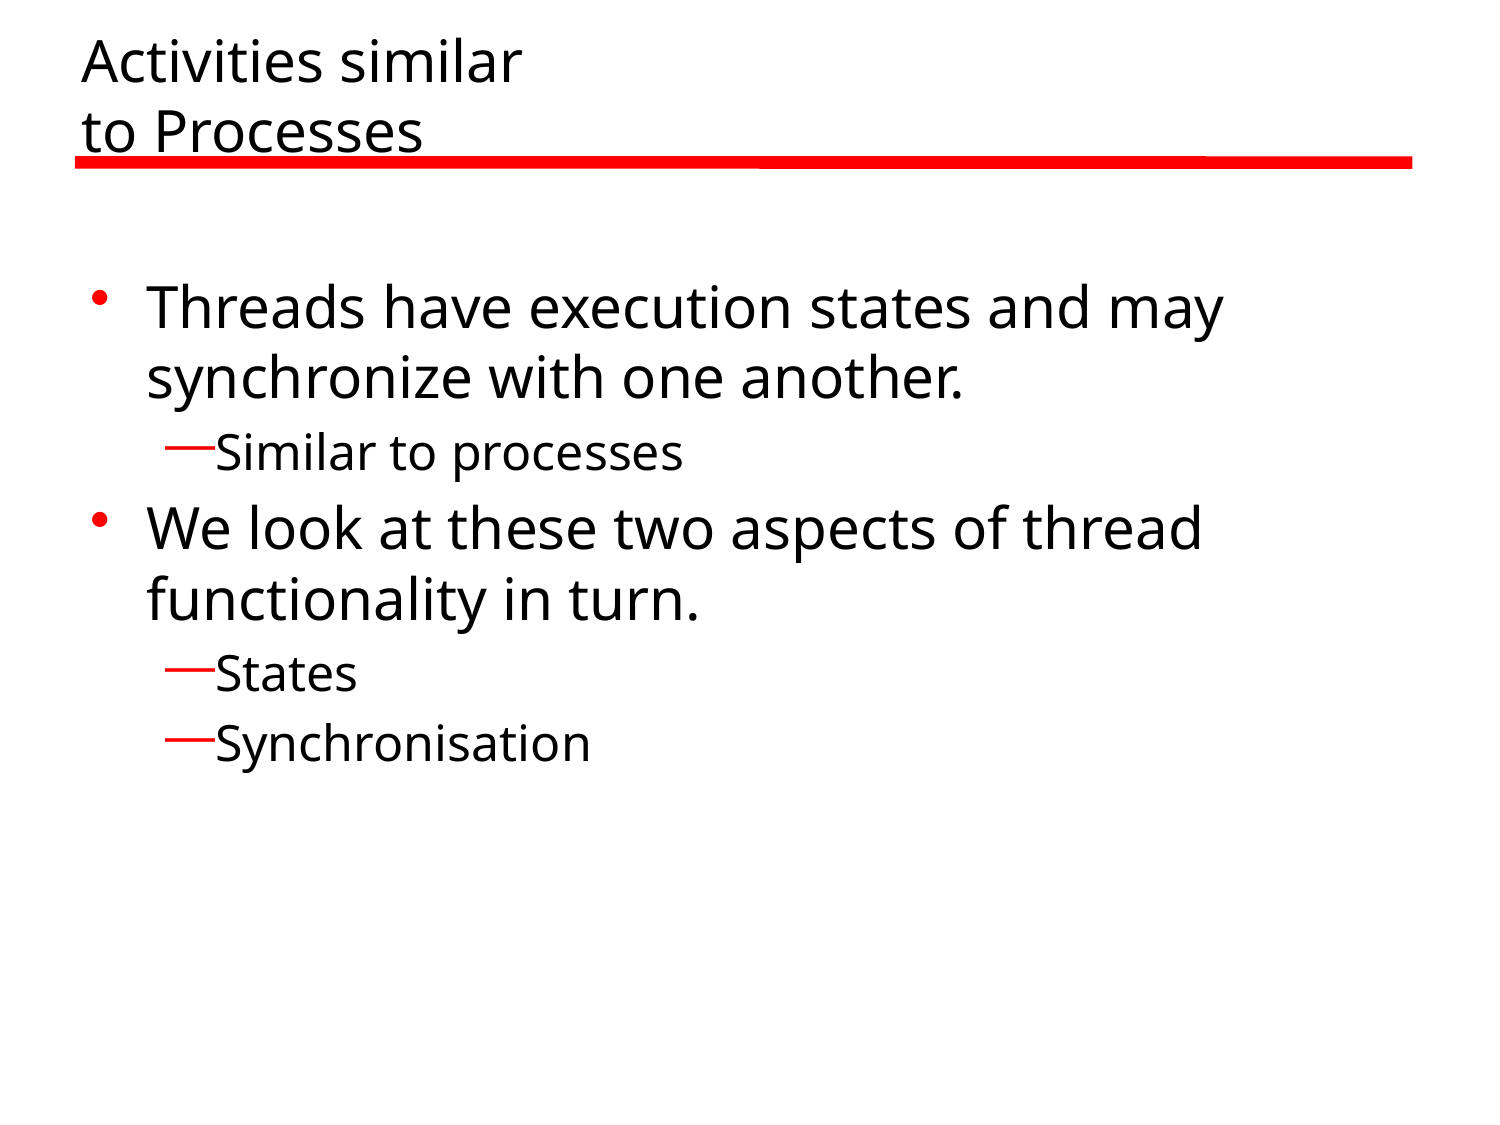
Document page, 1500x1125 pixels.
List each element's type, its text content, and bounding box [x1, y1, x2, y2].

title Activities similar to Processes [66, 24, 1413, 163]
list Threads have execution states and may synchronize with one another. Similar to processes We look at these two aspects of thread functionality in turn. States Synchronisation [74, 262, 1426, 1076]
